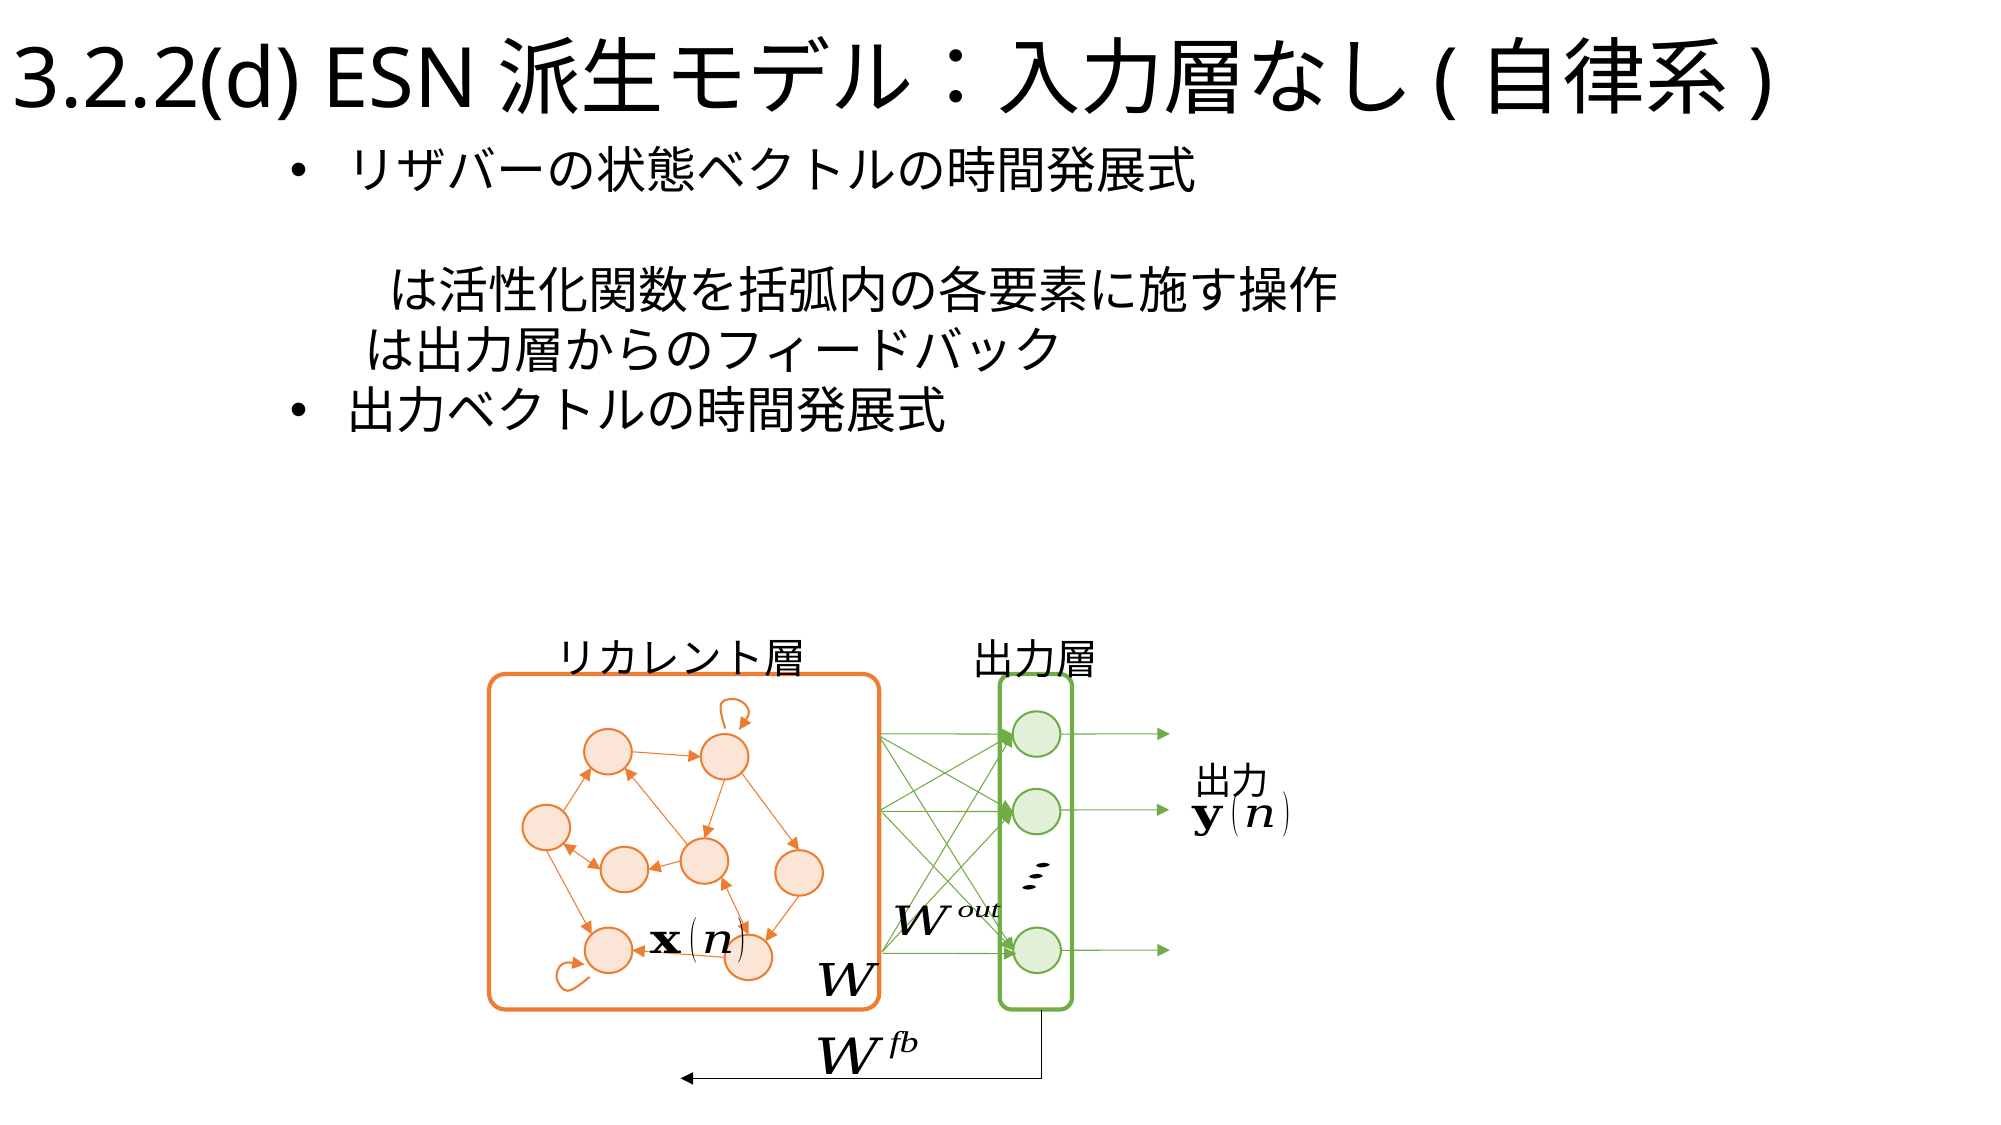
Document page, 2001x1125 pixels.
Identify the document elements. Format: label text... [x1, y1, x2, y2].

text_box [488, 624, 1290, 1088]
text_box 3.2.2(d) ESN派生モデル：入力層なし(自律系) [0, 16, 1789, 232]
